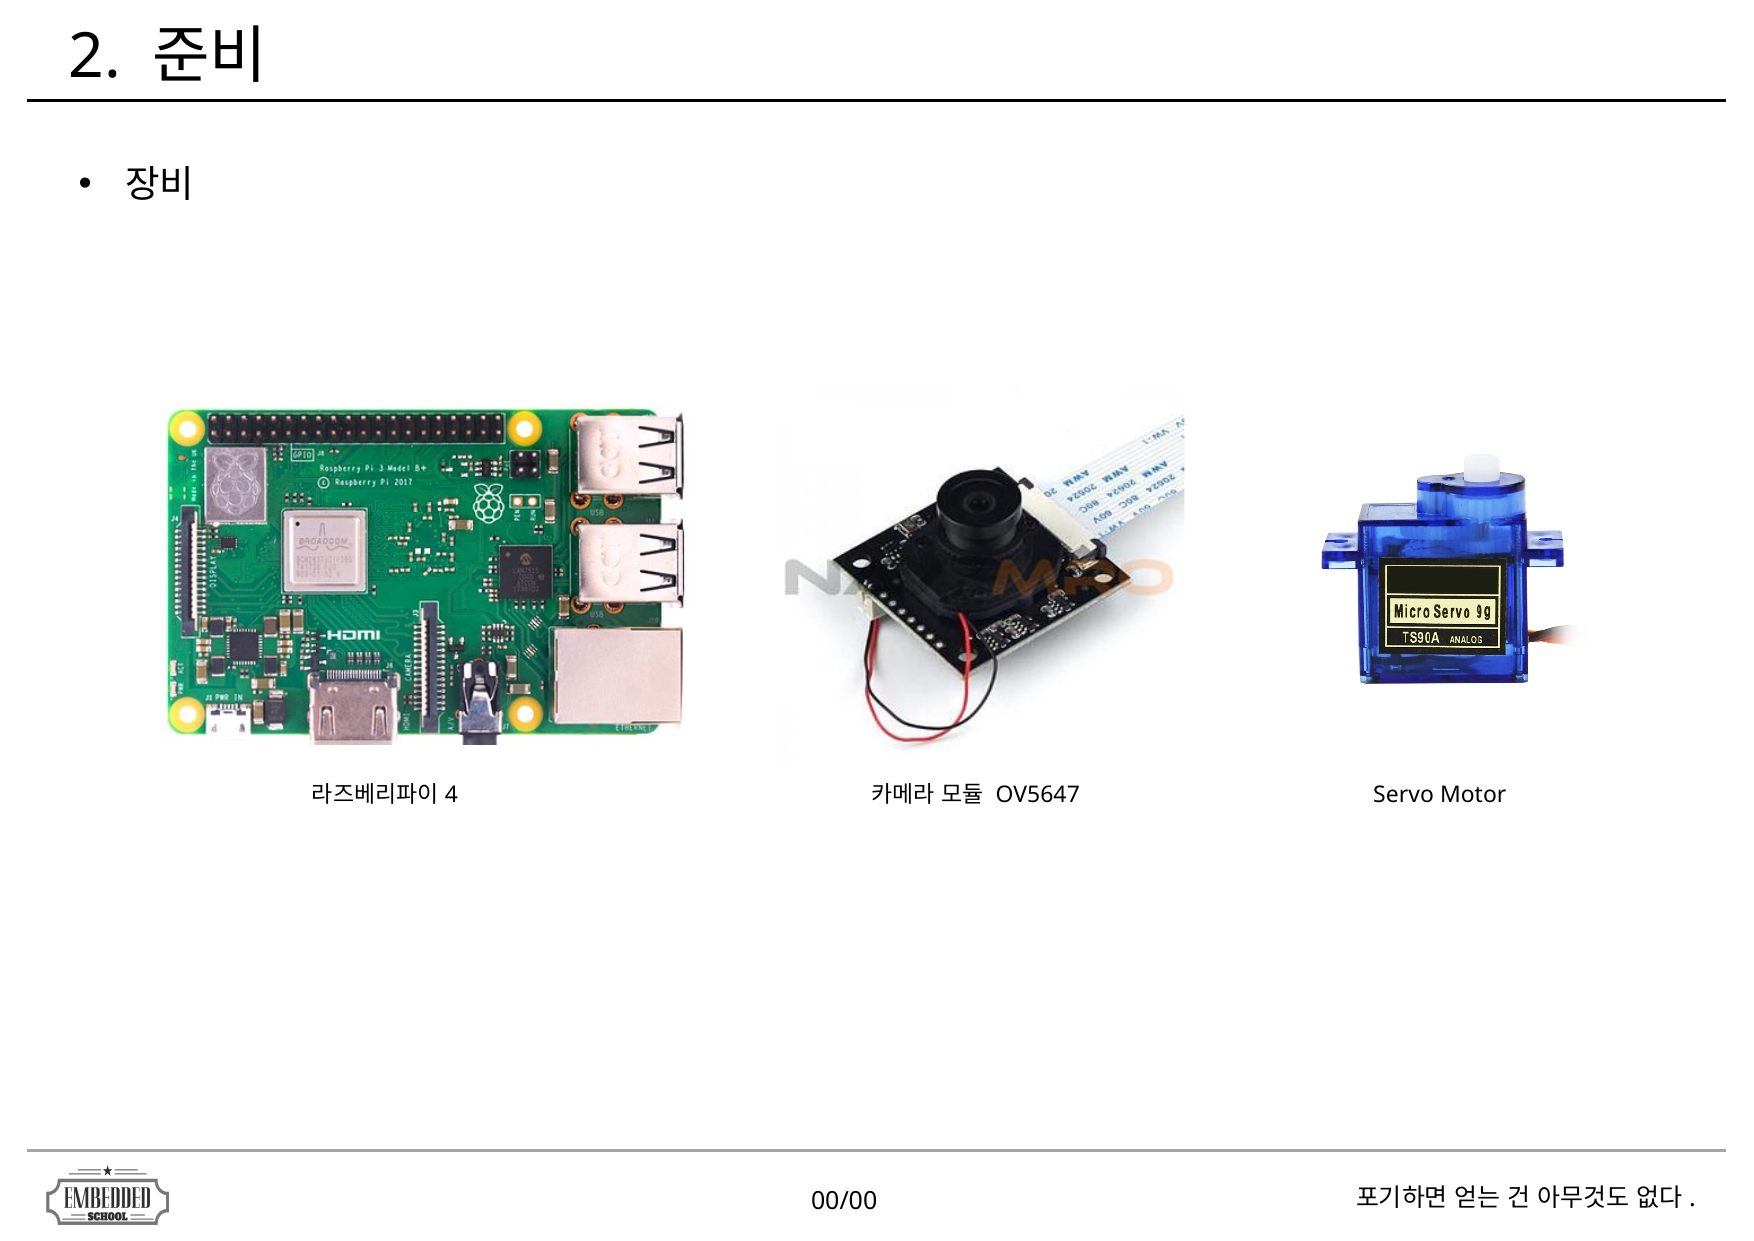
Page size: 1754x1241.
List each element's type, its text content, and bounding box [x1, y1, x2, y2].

text_box 2. 준비 [53, 7, 818, 98]
text_box Servo Motor [1358, 772, 1538, 815]
text_box 카메라 모듈 OV5647 [856, 797, 1119, 815]
text_box 00/00 [765, 1177, 923, 1223]
picture [159, 399, 692, 745]
picture [1308, 449, 1589, 695]
picture [775, 373, 1191, 791]
picture [27, 1164, 188, 1231]
text_box 장비 [63, 152, 1690, 213]
text_box 라즈베리파이4 [297, 772, 560, 815]
